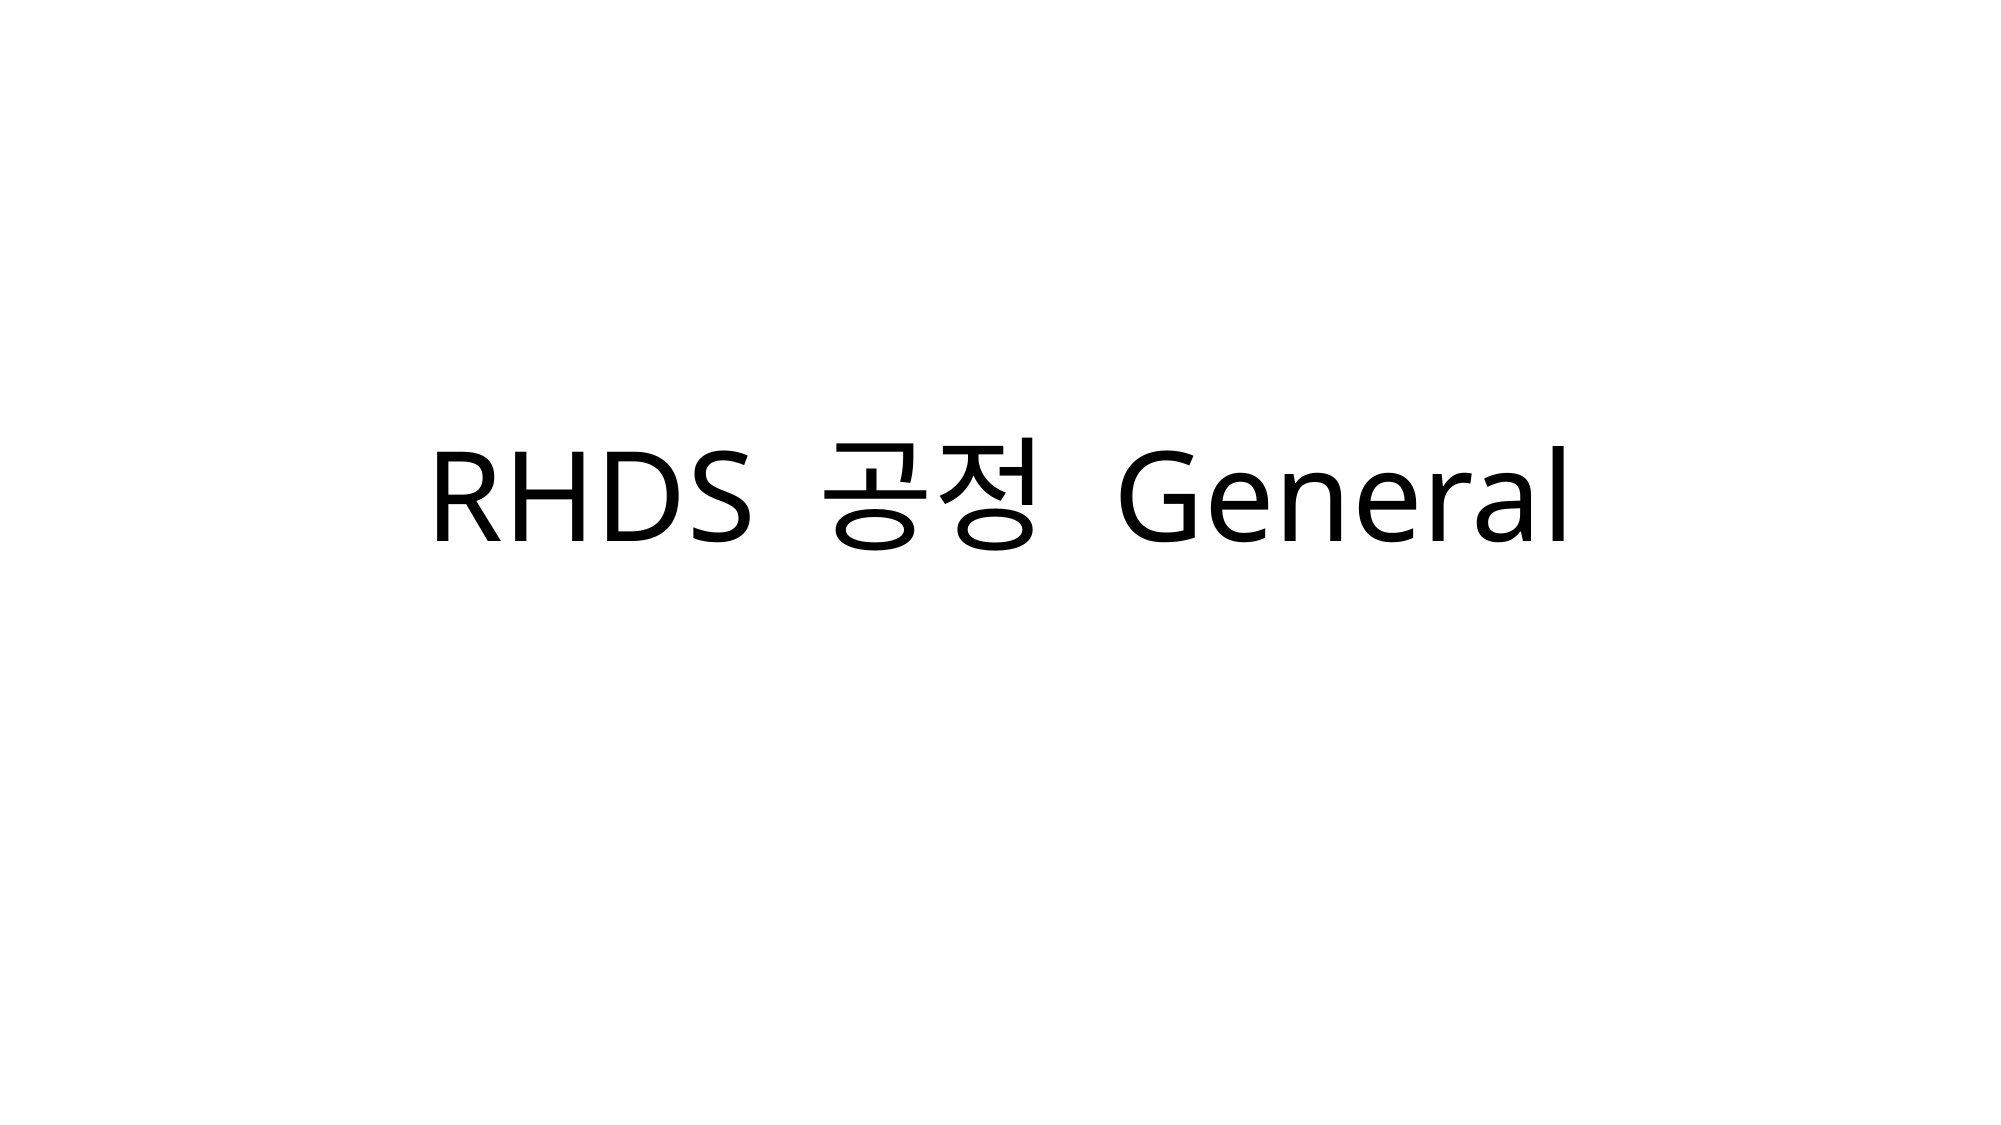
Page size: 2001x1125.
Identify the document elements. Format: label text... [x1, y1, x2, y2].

title RHDS 공정 General [249, 184, 1750, 576]
